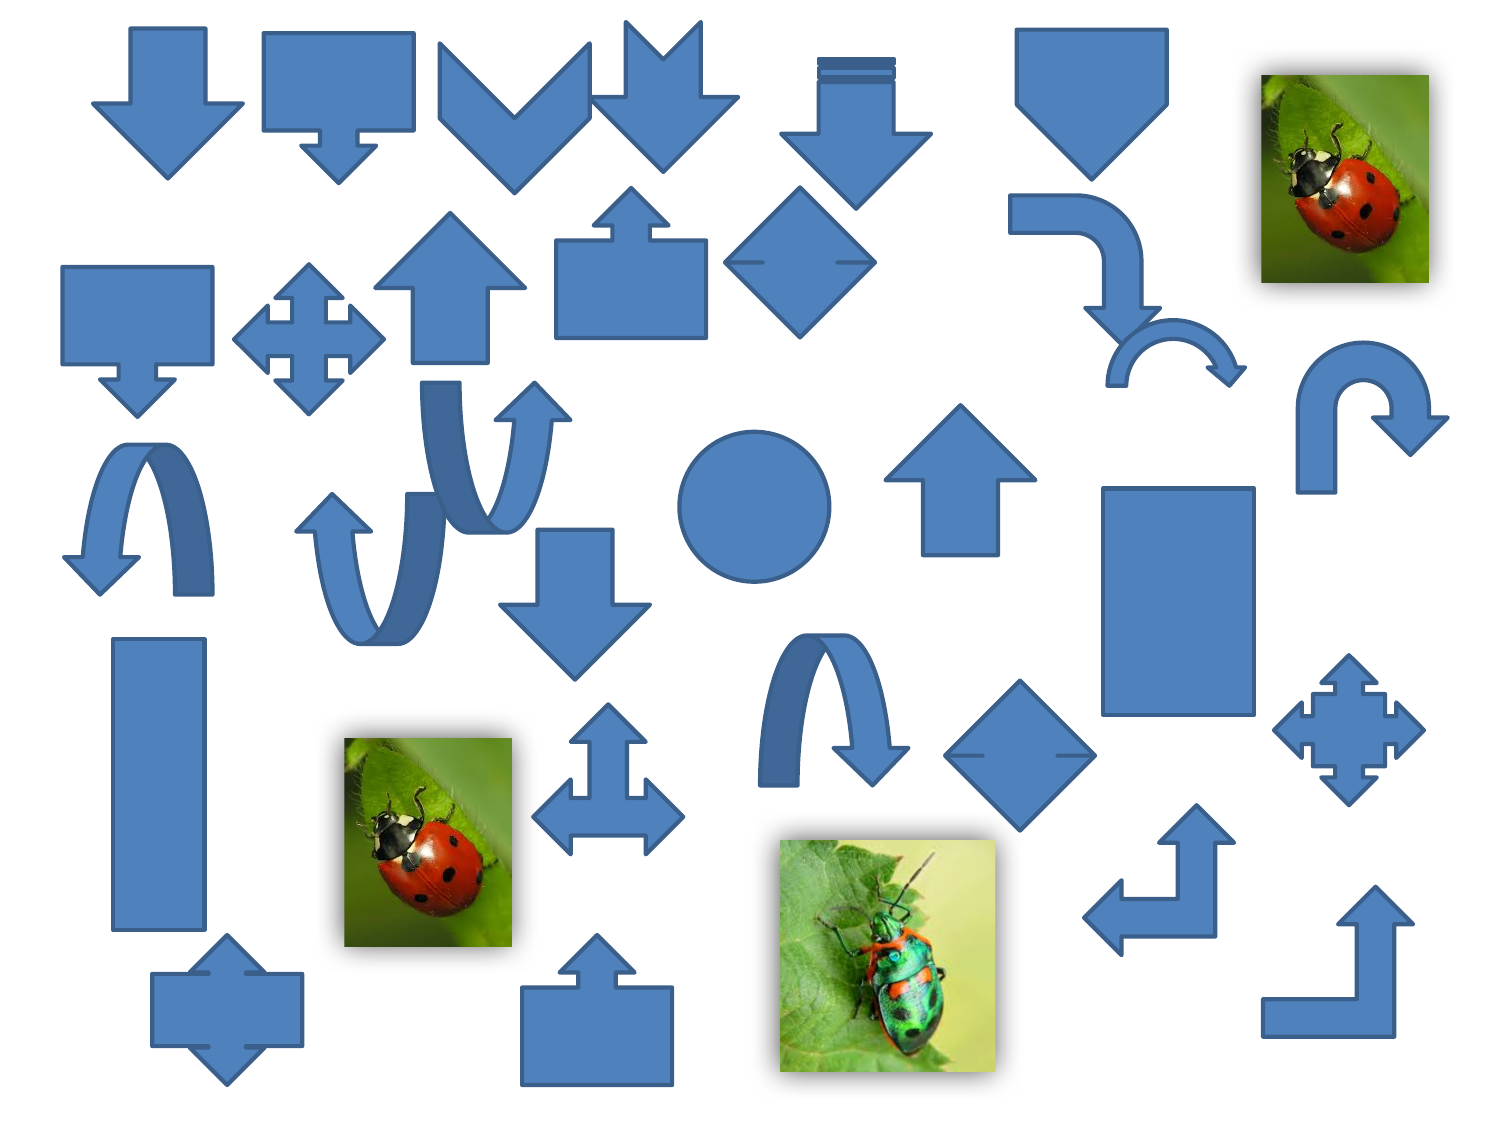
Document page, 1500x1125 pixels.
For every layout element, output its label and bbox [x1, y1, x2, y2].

text_box [592, 20, 741, 175]
text_box [1260, 884, 1416, 1039]
text_box [1271, 653, 1427, 808]
text_box [60, 264, 215, 420]
text_box [779, 57, 934, 211]
text_box [62, 442, 215, 597]
text_box [261, 31, 416, 186]
text_box [943, 678, 1097, 833]
text_box [1295, 340, 1450, 495]
picture [1260, 75, 1430, 284]
text_box [294, 491, 447, 647]
text_box [1081, 803, 1237, 958]
text_box [111, 637, 207, 932]
text_box [231, 262, 387, 417]
text_box [677, 429, 832, 584]
text_box [723, 185, 877, 340]
text_box [520, 932, 675, 1088]
picture [771, 840, 1004, 1072]
text_box [757, 633, 911, 788]
picture [343, 738, 513, 947]
text_box [437, 41, 592, 196]
text_box [419, 380, 573, 535]
text_box [1105, 318, 1247, 388]
text_box [1008, 193, 1163, 345]
text_box [498, 527, 652, 682]
text_box [1101, 486, 1256, 717]
text_box [883, 403, 1038, 558]
text_box [91, 26, 245, 181]
text_box [373, 210, 528, 366]
text_box [1014, 27, 1169, 182]
text_box [554, 185, 709, 341]
text_box [150, 932, 305, 1088]
text_box [531, 702, 686, 857]
